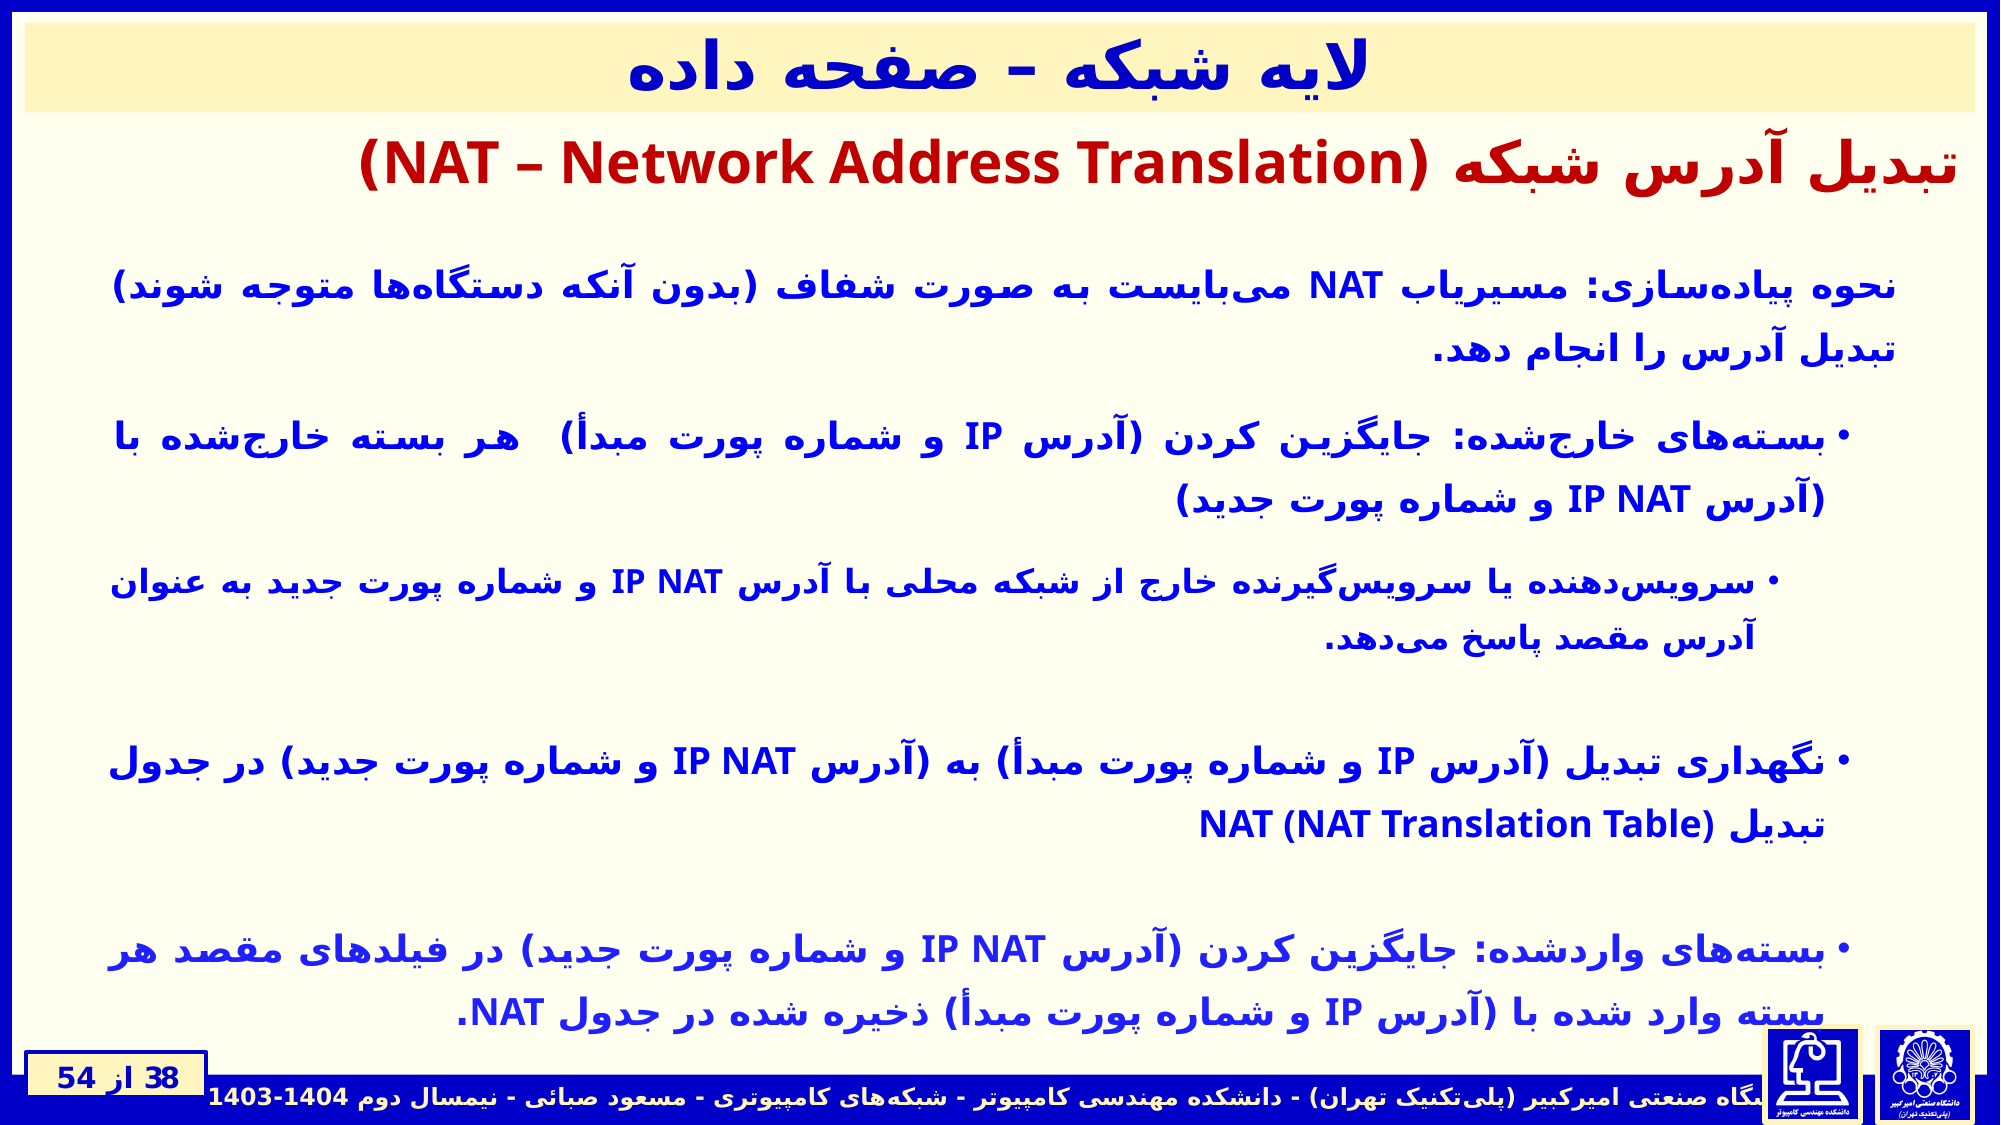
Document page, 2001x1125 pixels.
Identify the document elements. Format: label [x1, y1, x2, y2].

text_box [0, 0, 2000, 1125]
